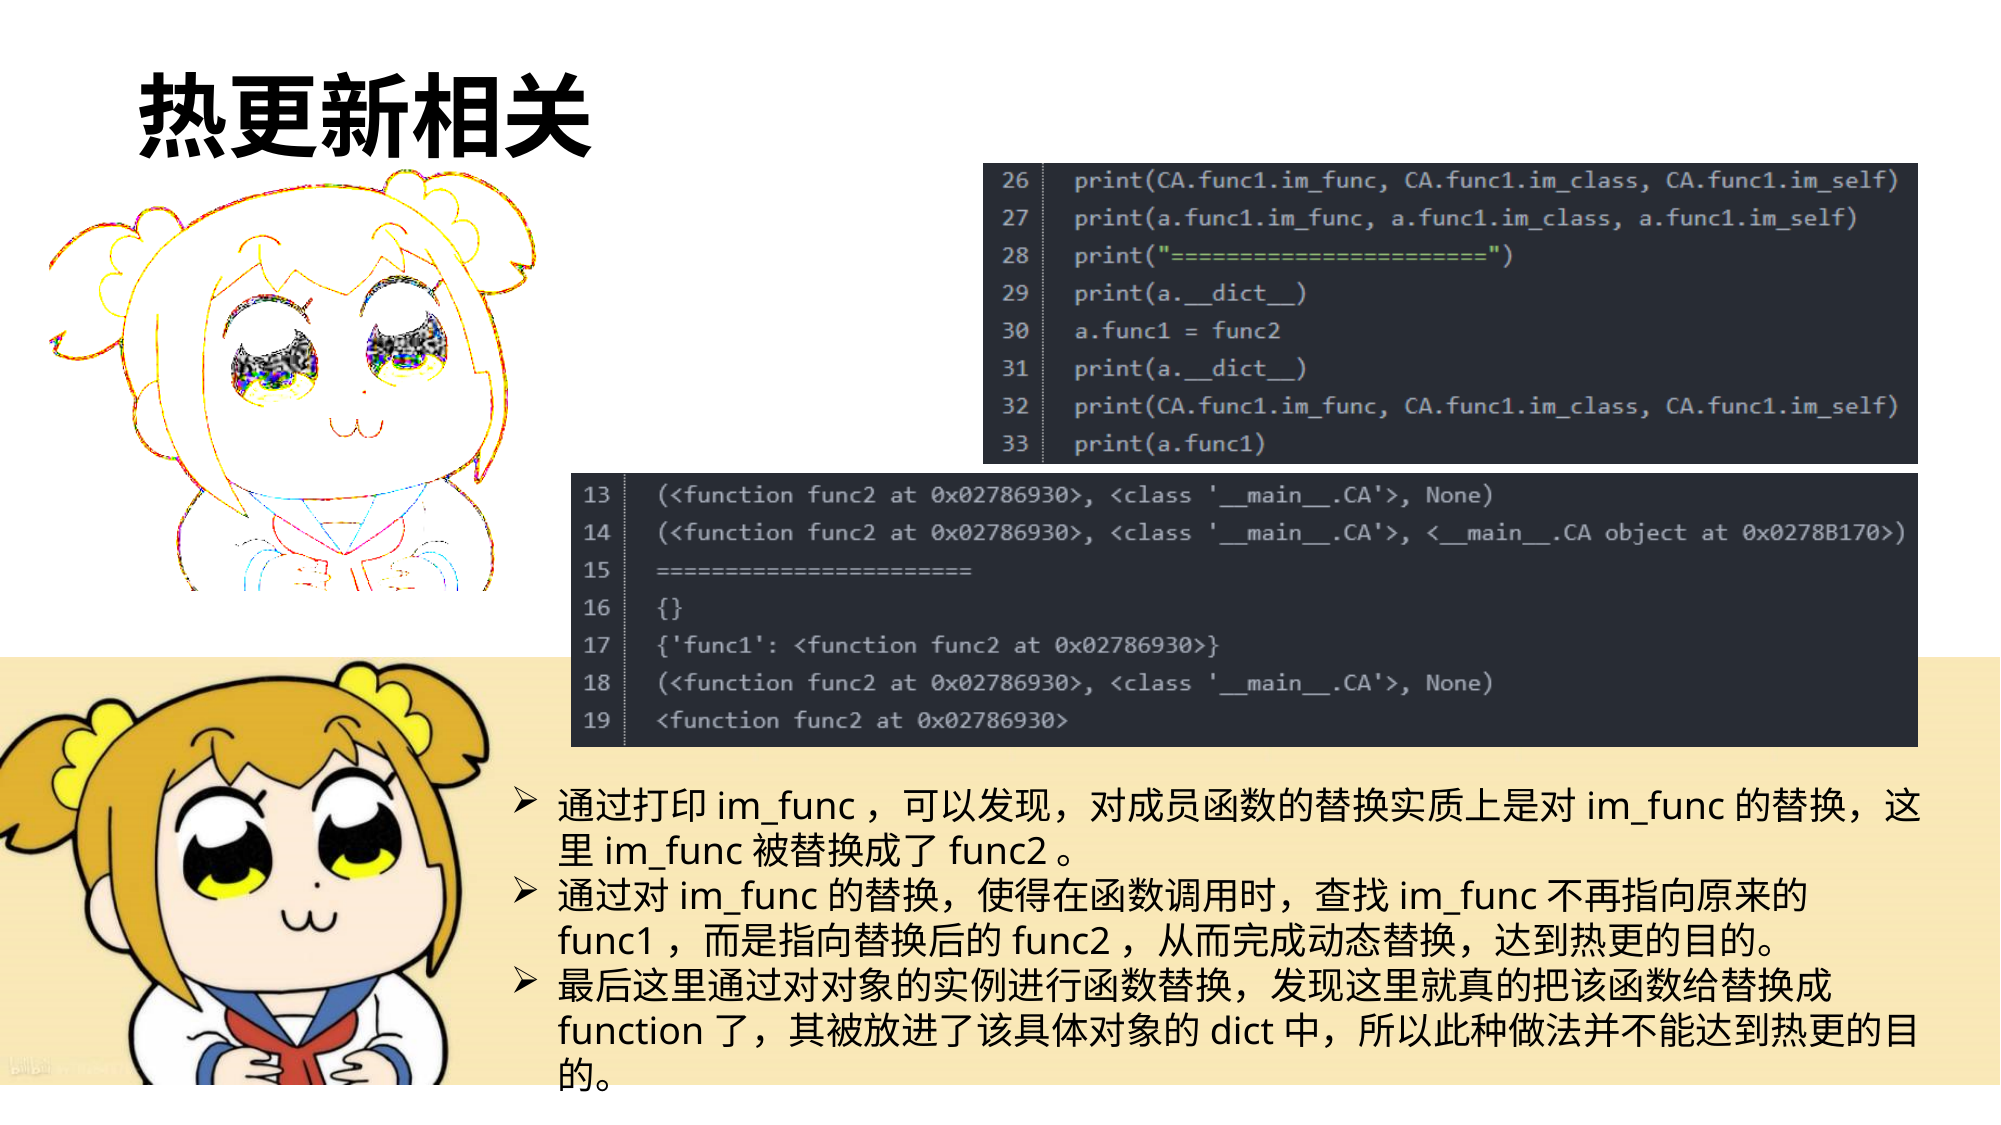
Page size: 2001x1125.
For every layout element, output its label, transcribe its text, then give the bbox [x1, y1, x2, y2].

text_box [0, 657, 2000, 1085]
title 热更新相关 [121, 40, 1847, 163]
picture [49, 163, 1987, 747]
